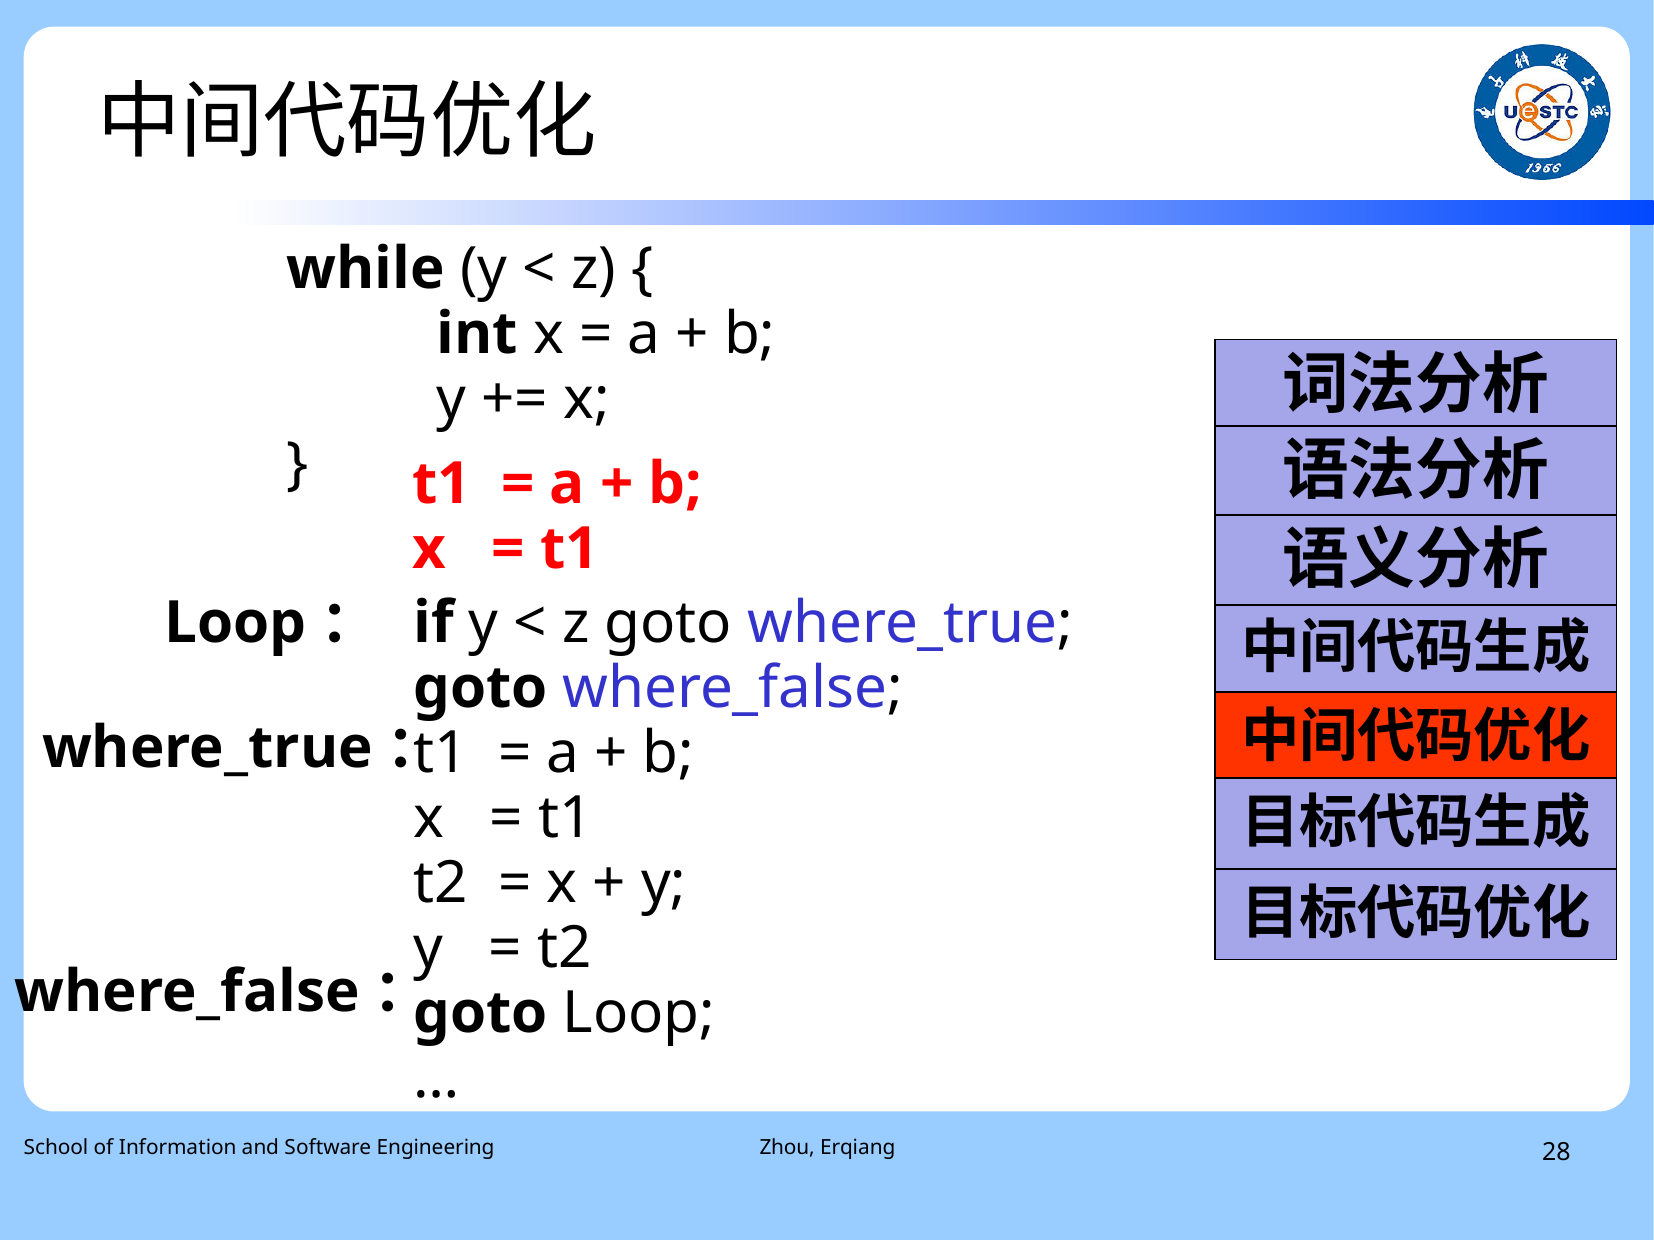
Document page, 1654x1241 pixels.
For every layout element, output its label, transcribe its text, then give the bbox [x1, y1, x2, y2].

text_box 中间代码优化 [82, 49, 1370, 201]
text_box t1 = a + b; x = t1 [397, 443, 834, 589]
text_box Zhou, Erqiang [565, 1129, 1090, 1215]
text_box where_true： [27, 708, 729, 789]
text_box 中间代码 [790, 201, 794, 224]
text_box Loop： [88, 583, 790, 664]
text_box 中间代码生成 [1215, 606, 1617, 692]
text_box while (y < z) { int x = a + b; y += x; } [272, 228, 791, 504]
text_box 语义分析 [1215, 514, 1617, 606]
text_box 语法分析 [1215, 426, 1617, 514]
text_box 目标代码优化 [1215, 869, 1617, 960]
text_box 目标代码生成 [1215, 778, 1617, 869]
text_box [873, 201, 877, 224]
picture [1464, 35, 1619, 189]
text_box if y < z goto where_true; goto where_false; t1 = a + b; x = t1 t2 = x + y; y = t2 goto Loop; … [398, 582, 1174, 1119]
text_box [1185, 1129, 1571, 1215]
text_box where_false： [0, 952, 702, 1033]
text_box 词法分析 [1215, 339, 1617, 426]
text_box 中间代码优化 [1215, 692, 1617, 778]
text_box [956, 201, 961, 224]
text_box School of Information and Software Engineering [23, 1129, 532, 1215]
